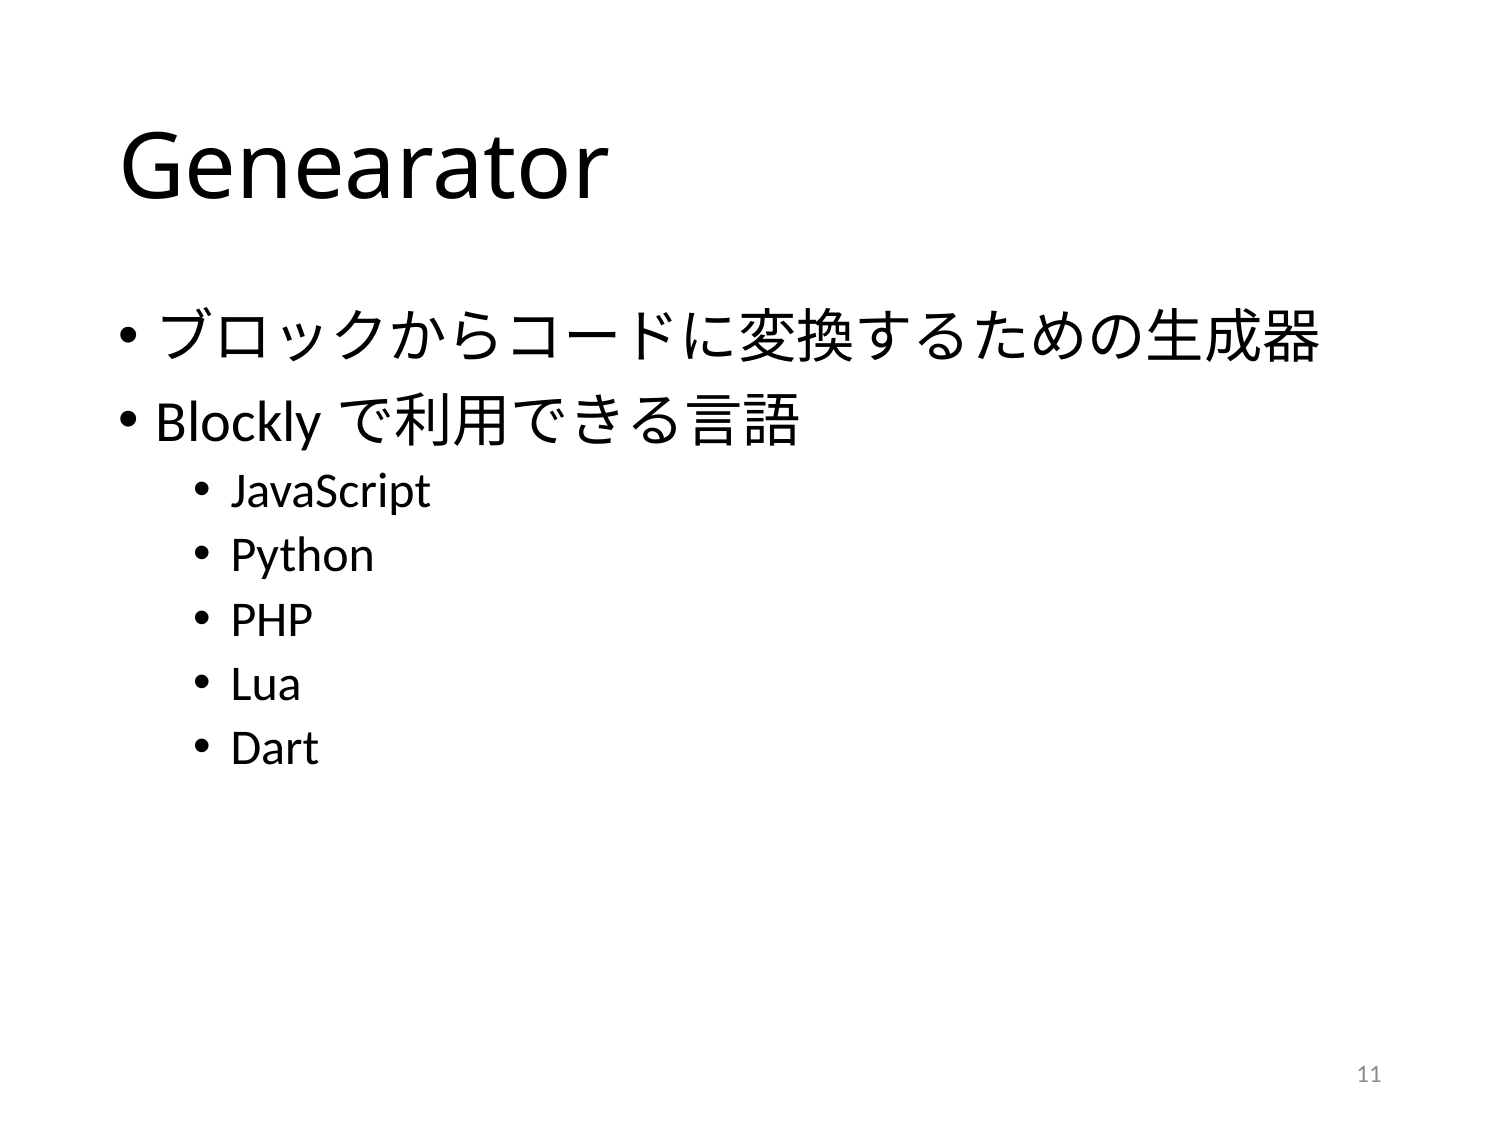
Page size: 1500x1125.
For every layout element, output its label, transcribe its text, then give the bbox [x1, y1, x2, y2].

list ブロックからコードに変換するための生成器 Blocklyで利用できる言語 JavaScript Python PHP Lua Dart [103, 299, 1397, 1014]
title Genearator [103, 59, 1397, 278]
slide_number 11 [1059, 1042, 1397, 1103]
